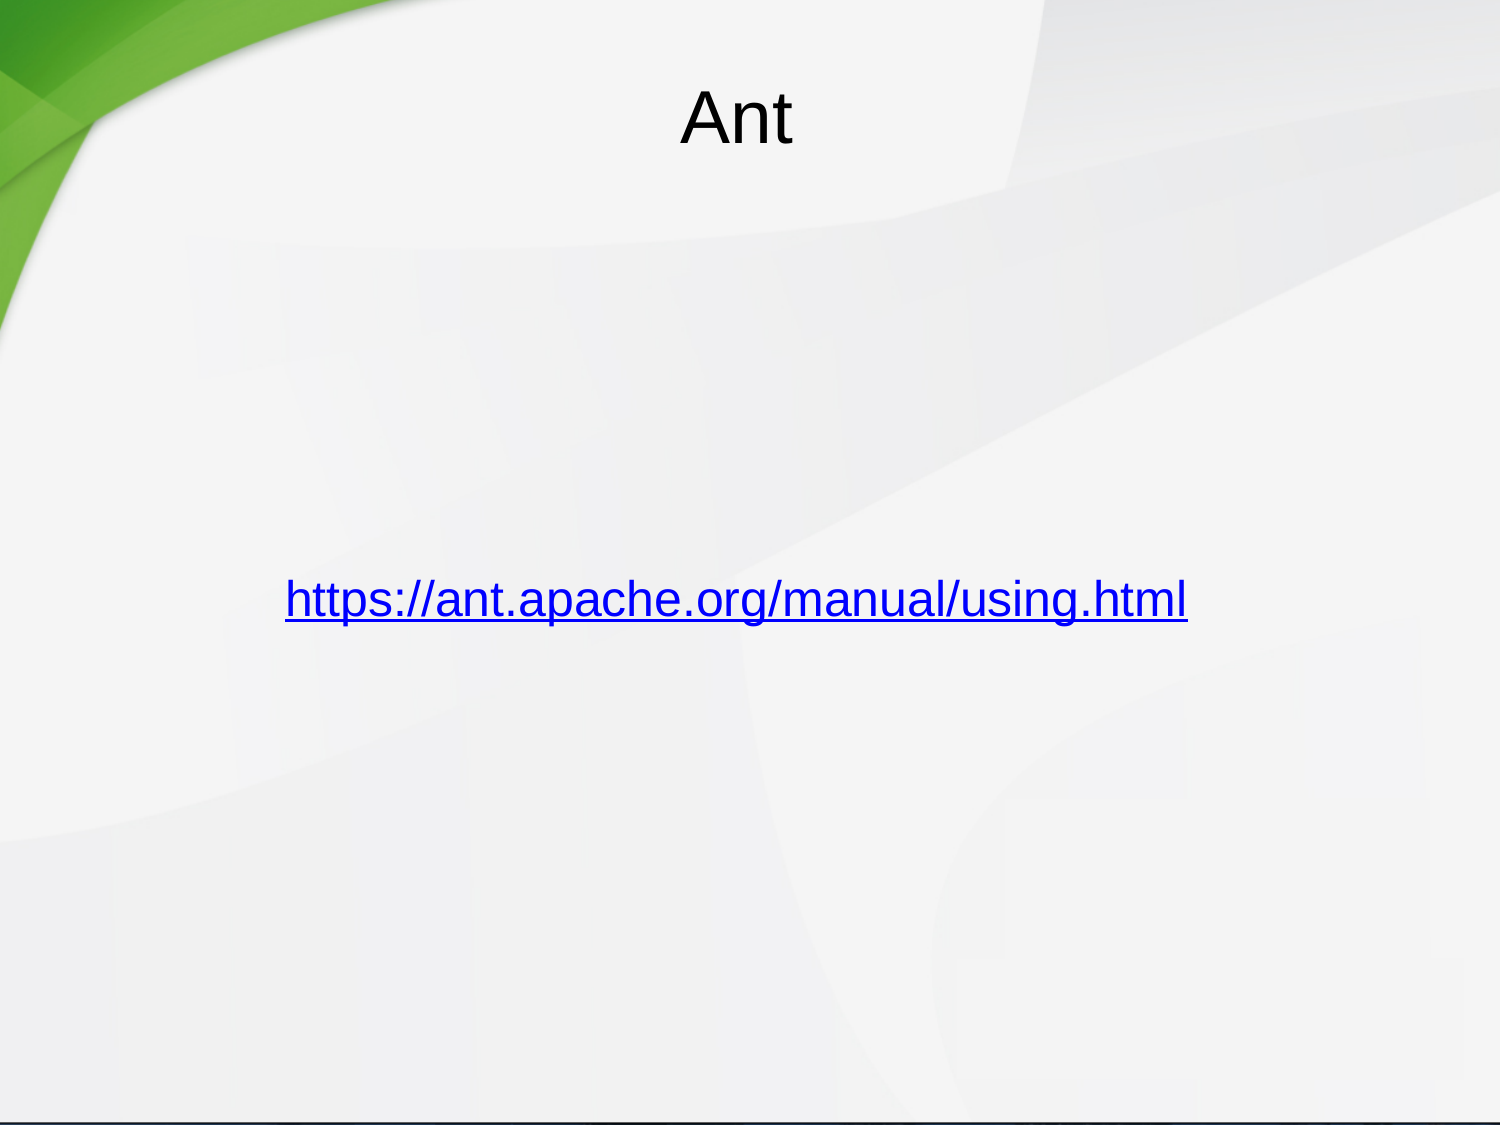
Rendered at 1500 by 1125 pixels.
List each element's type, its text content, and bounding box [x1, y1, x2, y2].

text_box Ant [98, 60, 1375, 211]
picture [0, 0, 1500, 1125]
text_box https://ant.apache.org/manual/using.html [98, 259, 1375, 994]
